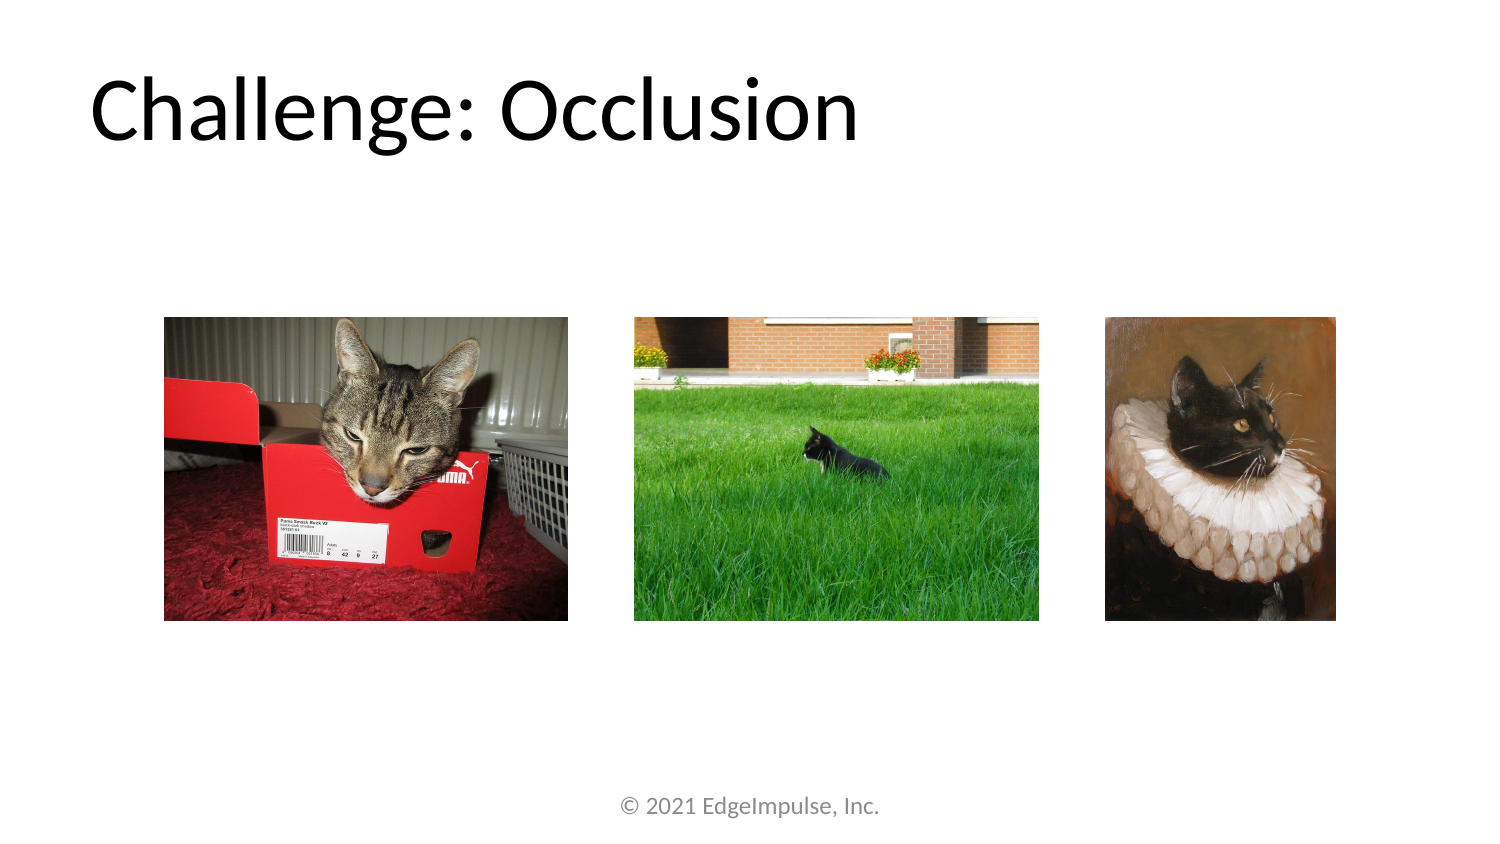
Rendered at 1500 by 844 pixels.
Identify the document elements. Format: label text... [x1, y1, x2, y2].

title Challenge: Occlusion [75, 33, 1425, 175]
picture [163, 317, 568, 621]
picture [1105, 317, 1337, 621]
picture [634, 317, 1039, 621]
footer © 2021 EdgeImpulse, Inc. [512, 782, 988, 827]
